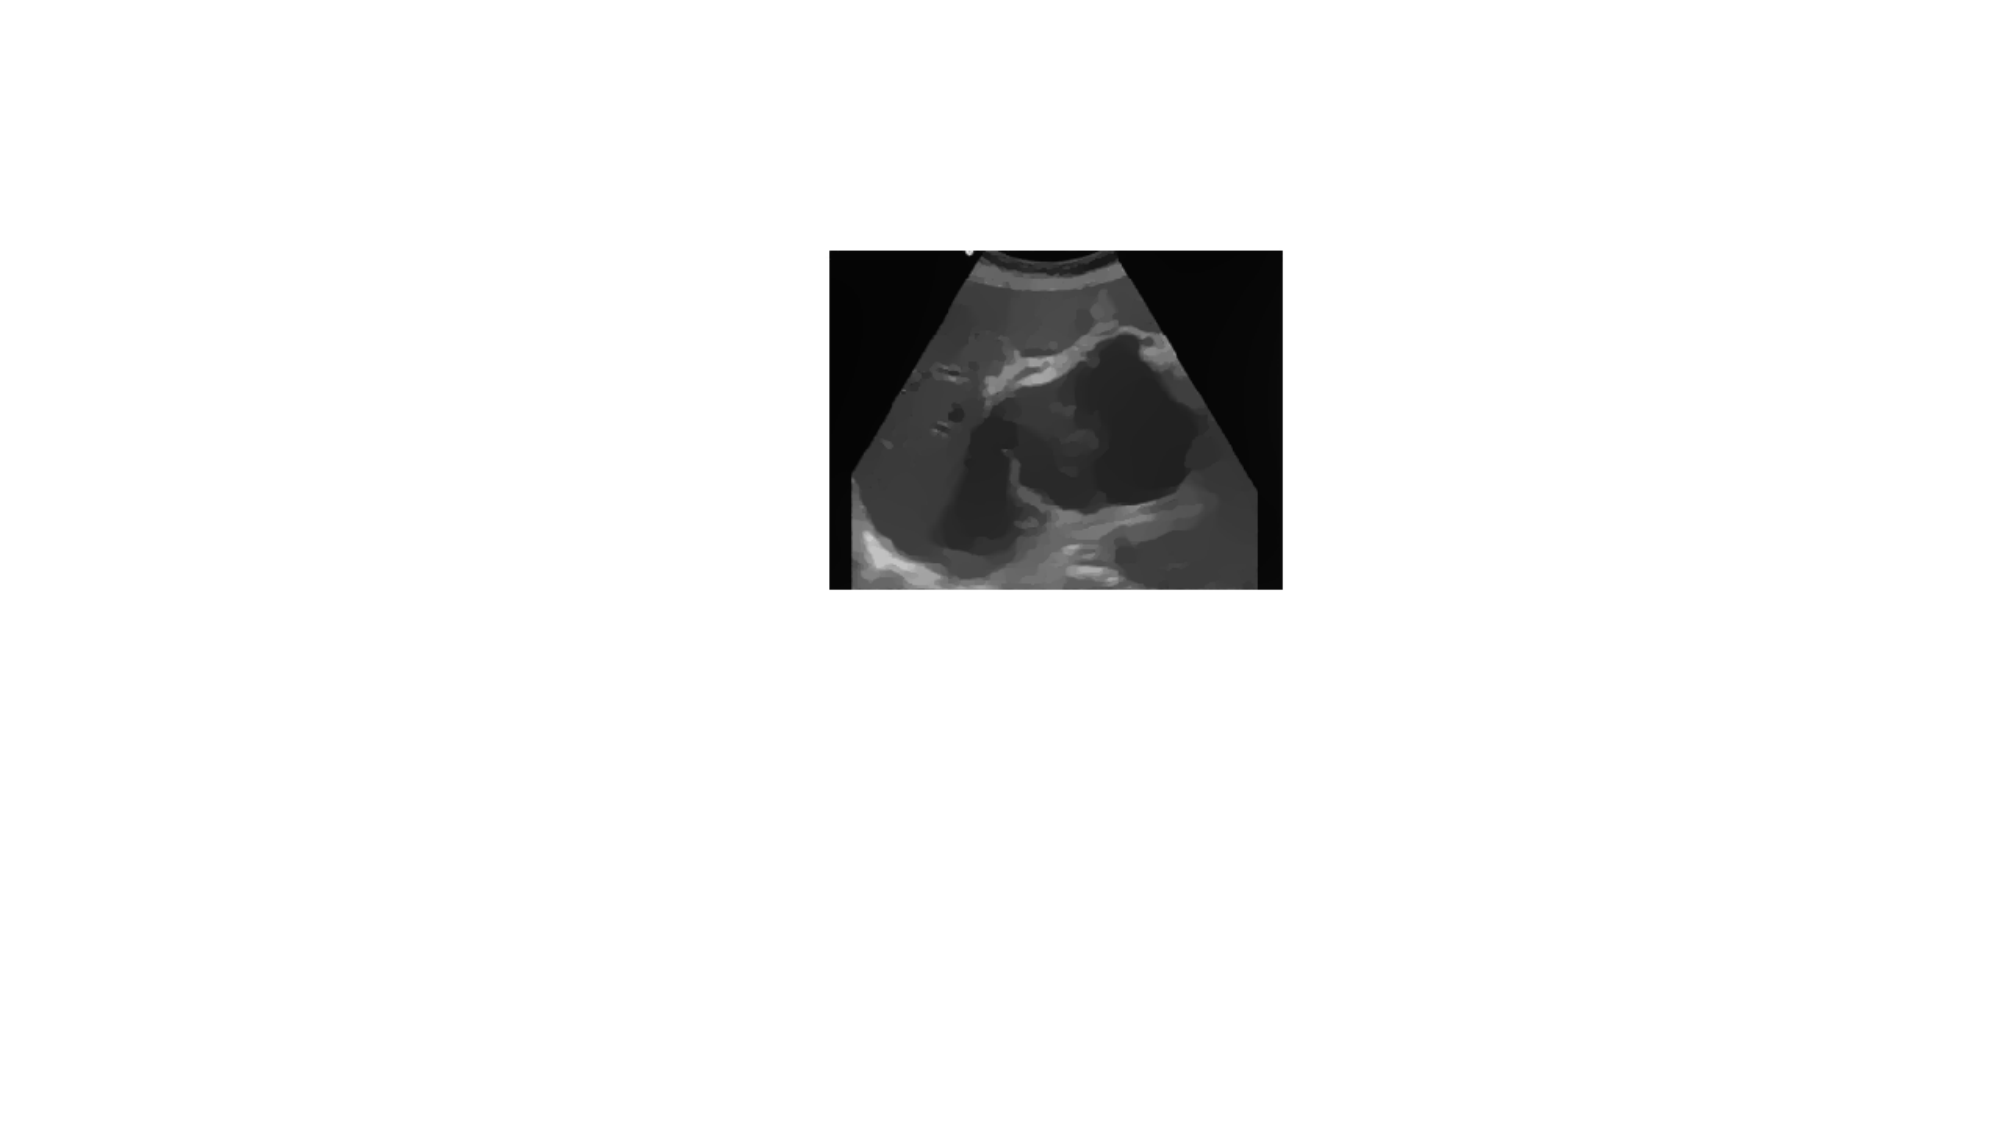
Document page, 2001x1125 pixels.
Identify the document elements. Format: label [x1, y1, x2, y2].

picture [825, 244, 1294, 601]
